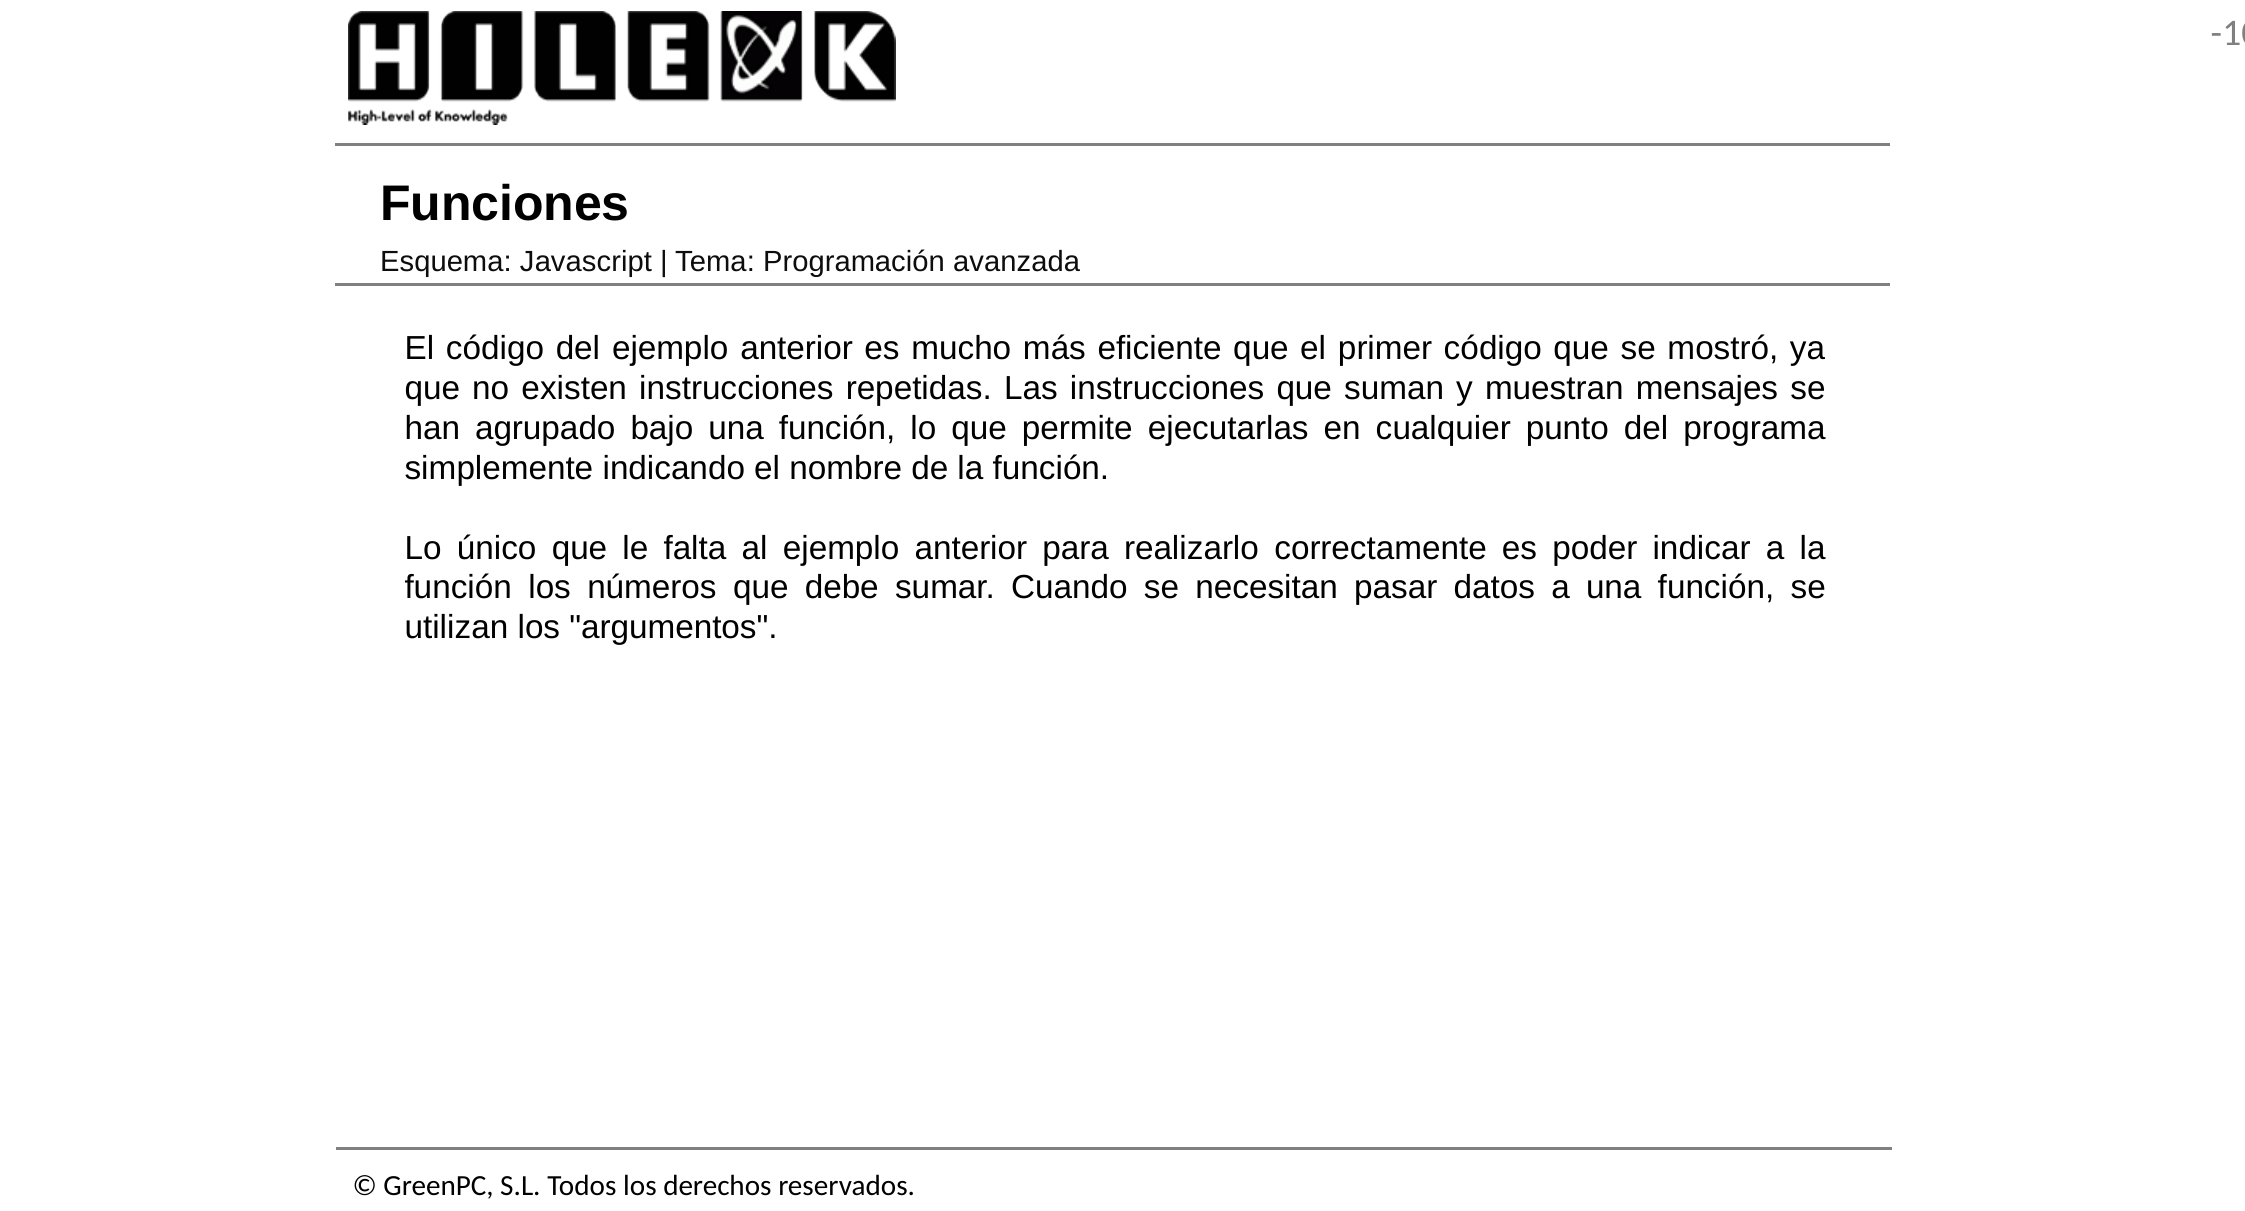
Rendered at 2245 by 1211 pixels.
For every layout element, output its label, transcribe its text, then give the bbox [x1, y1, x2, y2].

title Funciones [360, 159, 1879, 241]
text_box El código del ejemplo anterior es mucho más eficiente que el primer código que se mostró, ya que no existen instrucciones repetidas. Las instrucciones que suman y muestran mensajes se han agrupado bajo una función, lo que permite ejecutarlas en cualquier punto del programa simplemente indicando el nombre de la función. Lo único que le falta al ejemplo anterior para realizarlo correctamente es poder indicar a la función los números que debe sumar. Cuando se necesitan pasar datos a una función, se utilizan los "argumentos". [389, 318, 1843, 653]
list Esquema: Javascript | Tema: Programación avanzada [360, 231, 1106, 288]
picture [348, 11, 896, 125]
